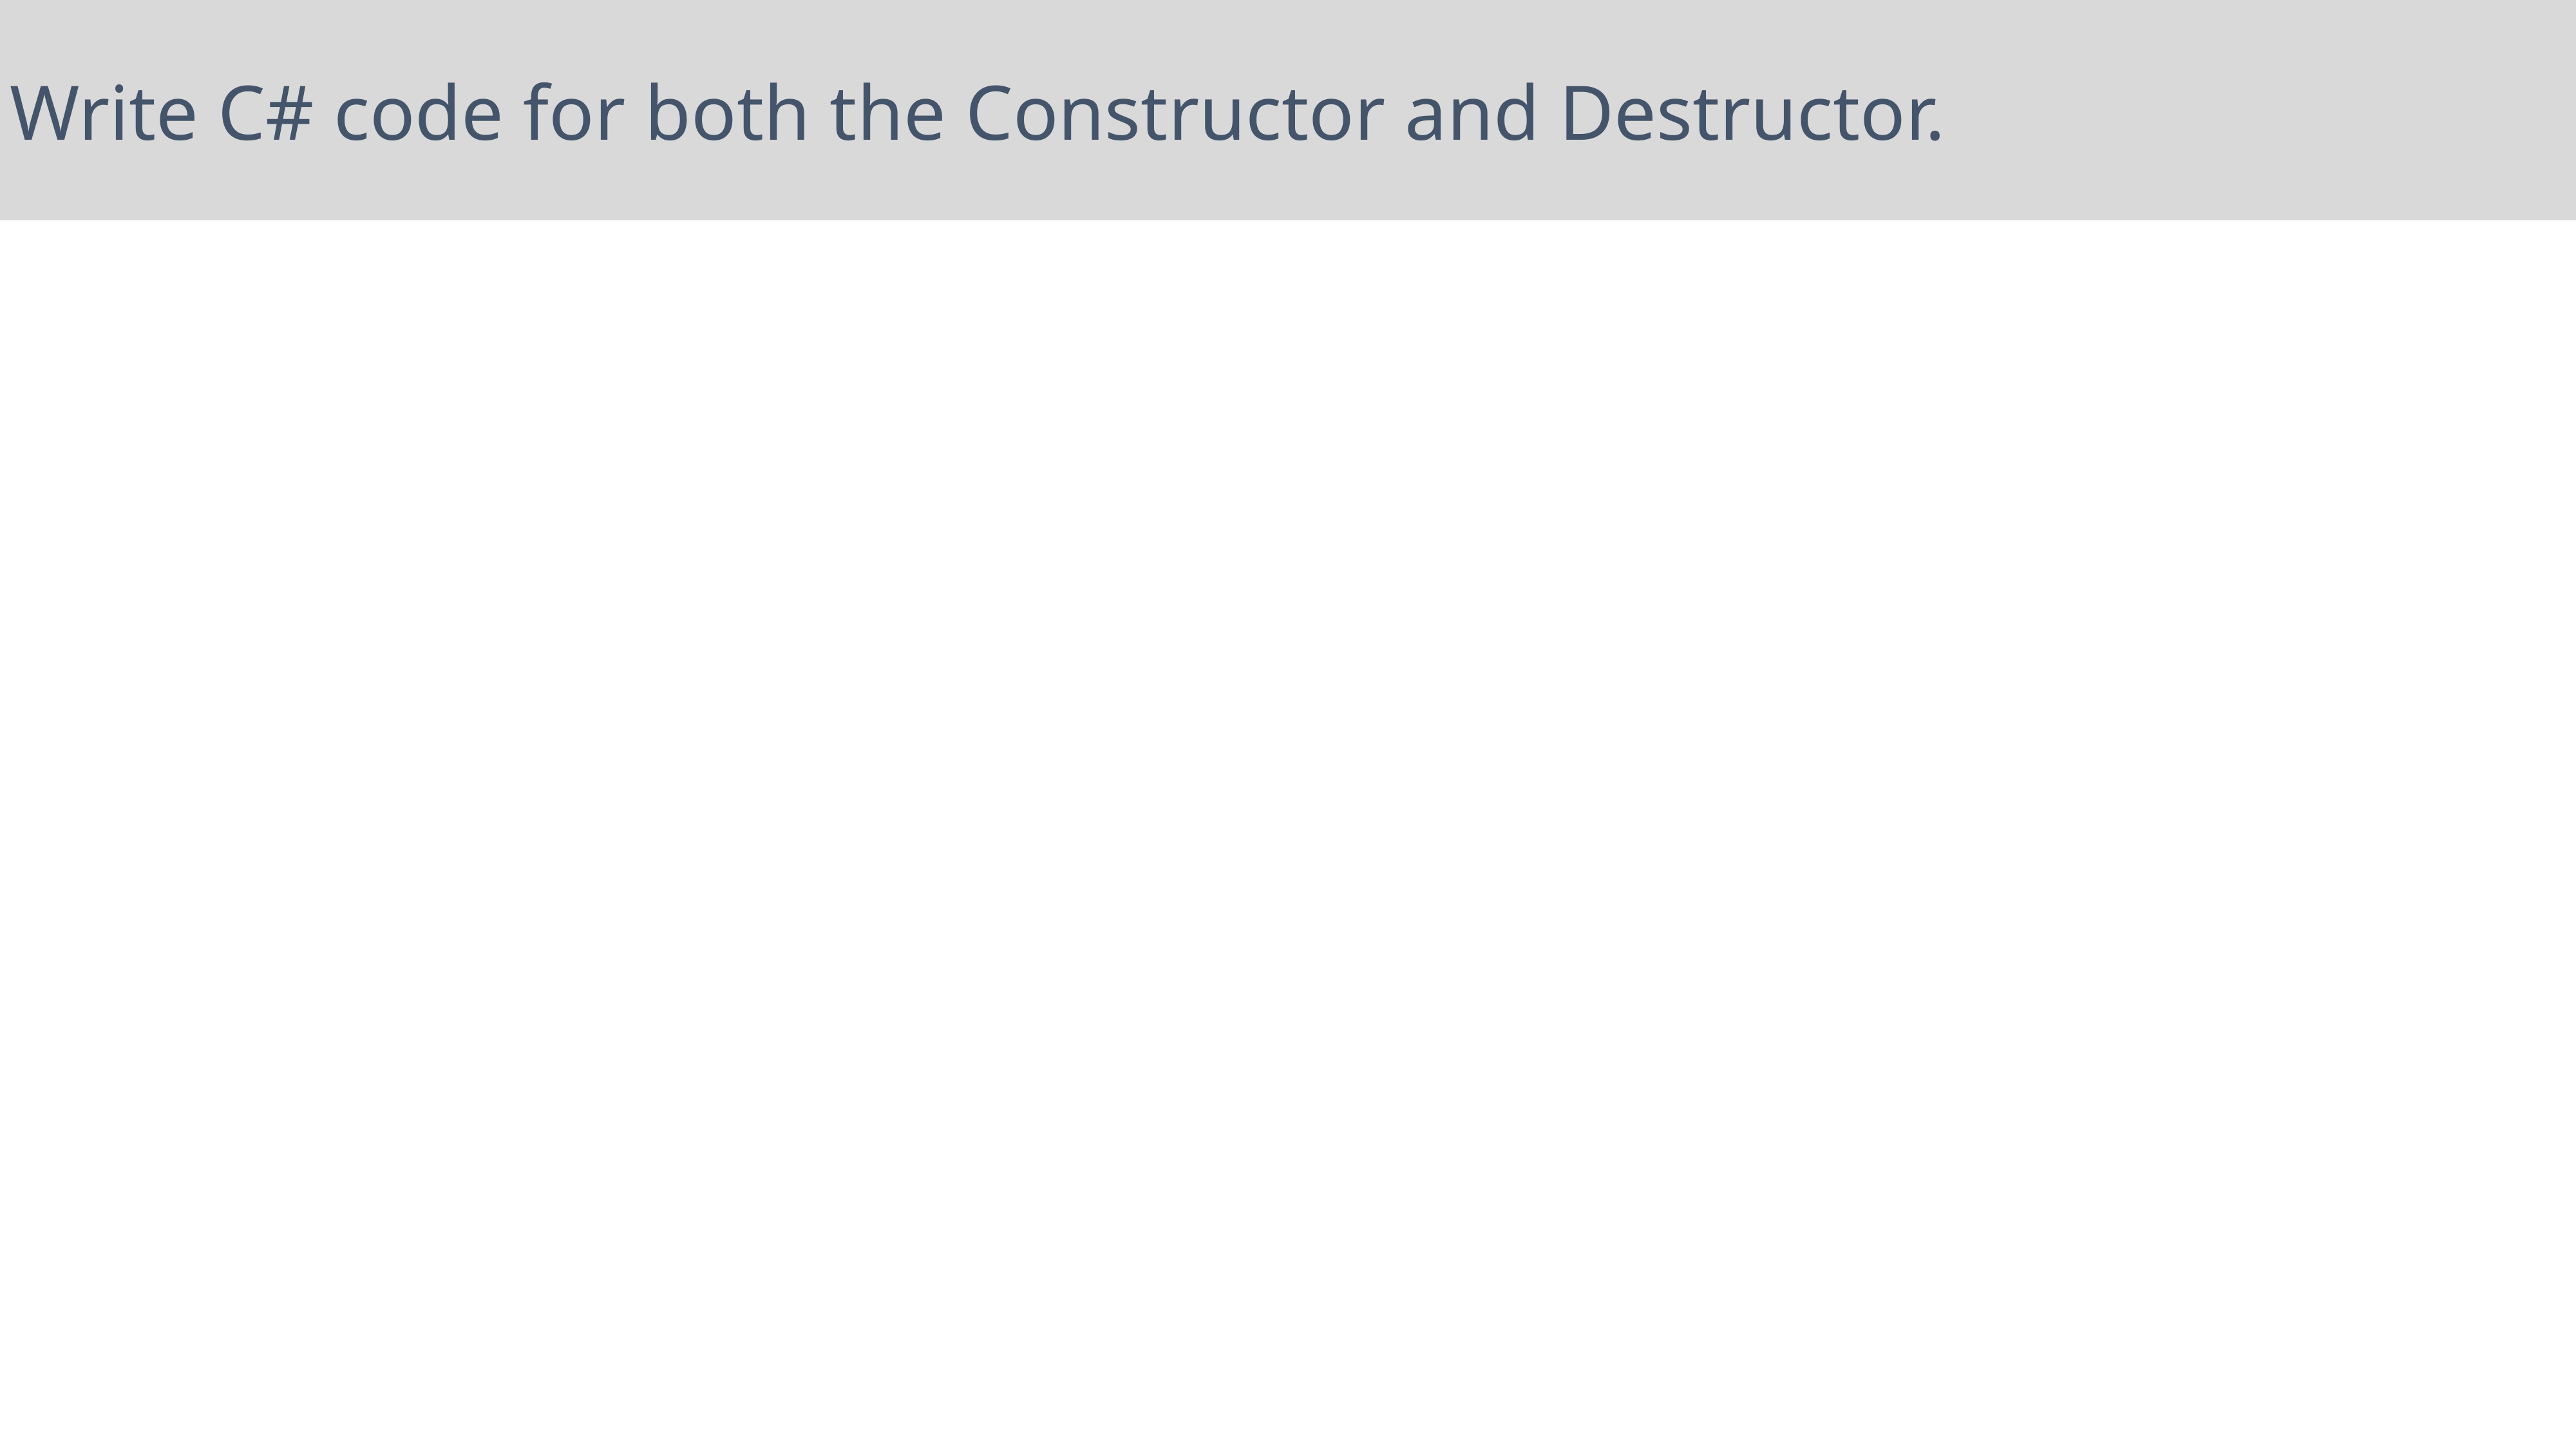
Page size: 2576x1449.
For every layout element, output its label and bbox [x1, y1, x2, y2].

text_box [0, 0, 2576, 221]
